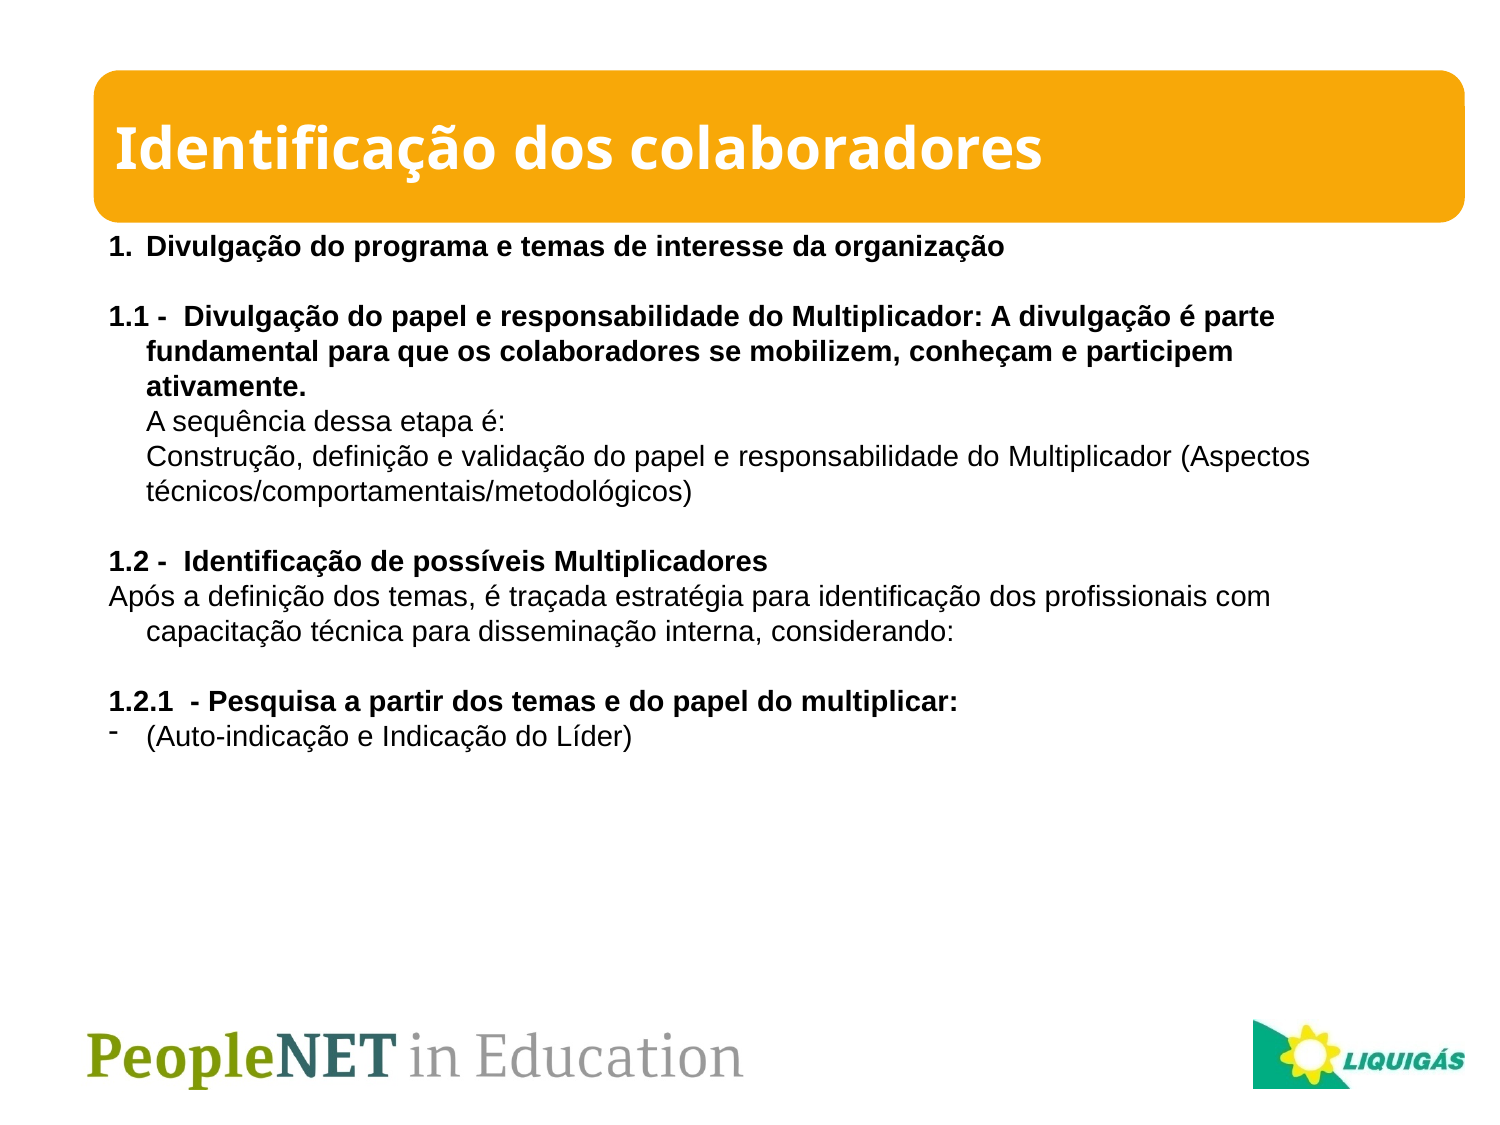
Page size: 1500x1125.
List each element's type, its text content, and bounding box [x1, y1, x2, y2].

text_box Identificação dos colaboradores [91, 68, 1467, 225]
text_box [70, 1019, 1466, 1091]
text_box Divulgação do programa e temas de interesse da organização 1.1 - Divulgação do papel e responsabilidade do Multiplicador: A divulgação é parte fundamental para que os colaboradores se mobilizem, conheçam e participem ativamente. A sequência dessa etapa é: Construção, definição e validação do papel e responsabilidade do Multiplicador (Aspectos técnicos/comportamentais/metodológicos) 1.2 - Identificação de possíveis Multiplicadores Após a definição dos temas, é traçada estratégia para identificação dos profissionais com capacitação técnica para disseminação interna, considerando: 1.2.1 - Pesquisa a partir dos temas e do papel do multiplicar: (Auto-indicação e Indicação do Líder) [93, 220, 1417, 805]
